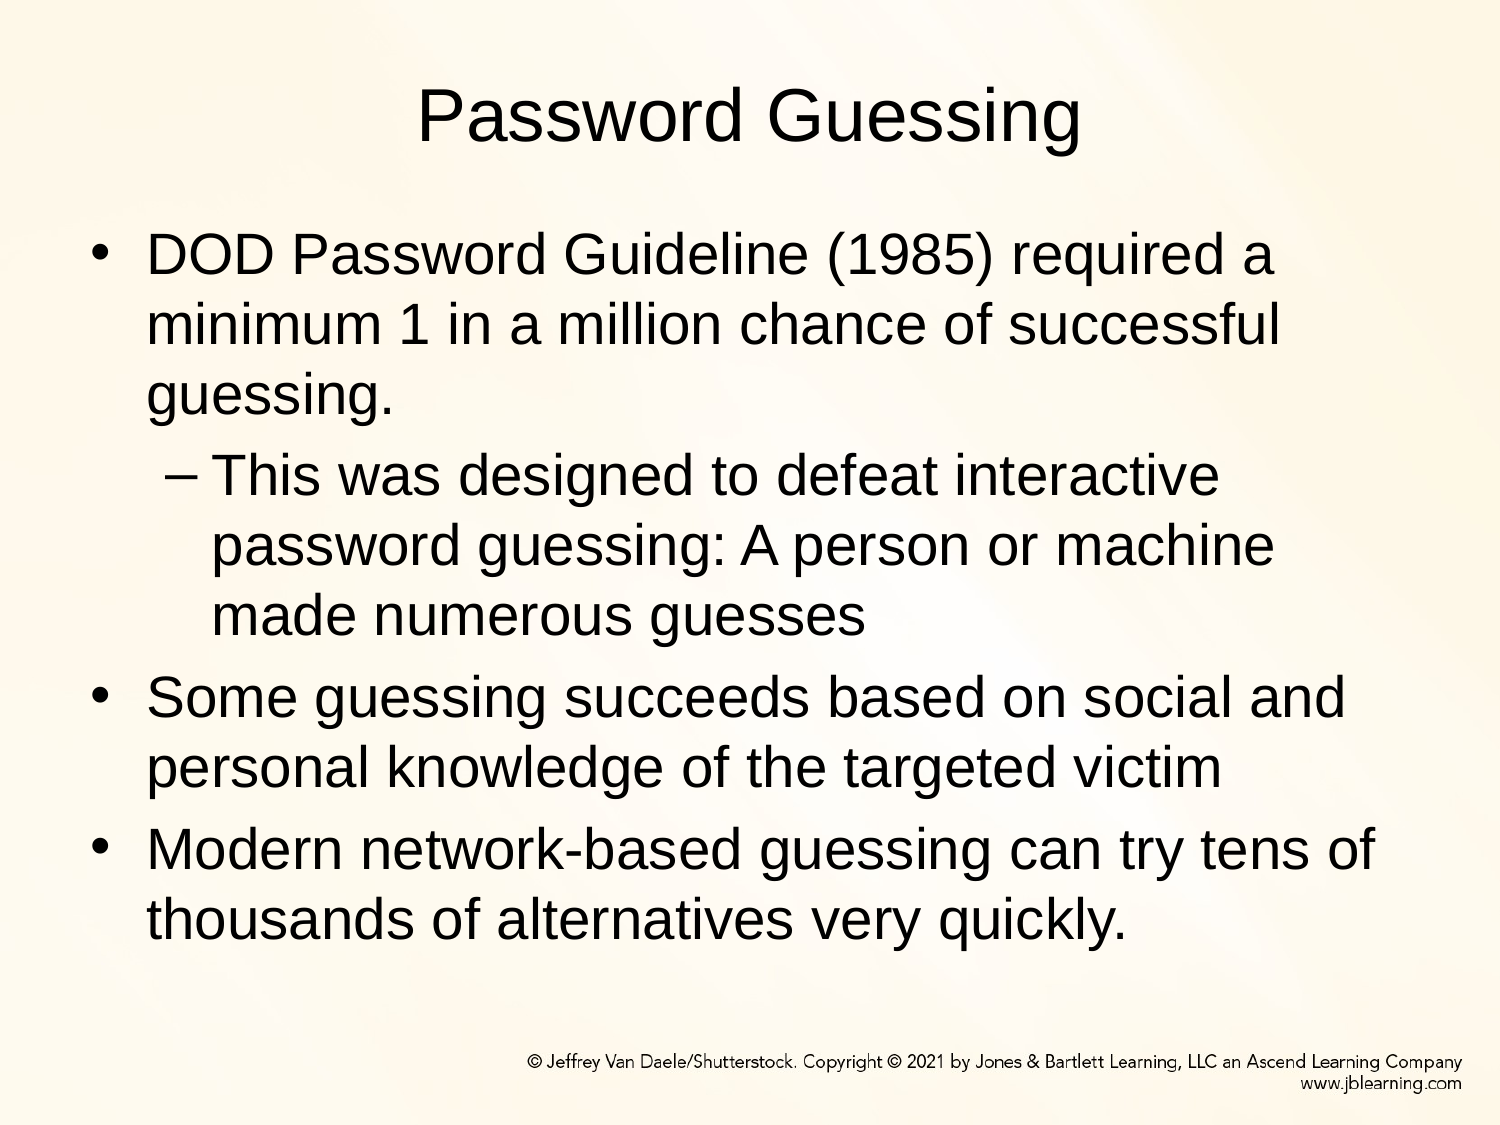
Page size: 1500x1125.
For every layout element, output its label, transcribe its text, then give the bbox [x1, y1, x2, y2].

title Password Guessing [75, 45, 1425, 179]
list DOD Password Guideline (1985) required a minimum 1 in a million chance of successful guessing. This was designed to defeat interactive password guessing: A person or machine made numerous guesses Some guessing succeeds based on social and personal knowledge of the targeted victim Modern network-based guessing can try tens of thousands of alternatives very quickly. [75, 208, 1425, 1005]
picture [0, 0, 1500, 1125]
